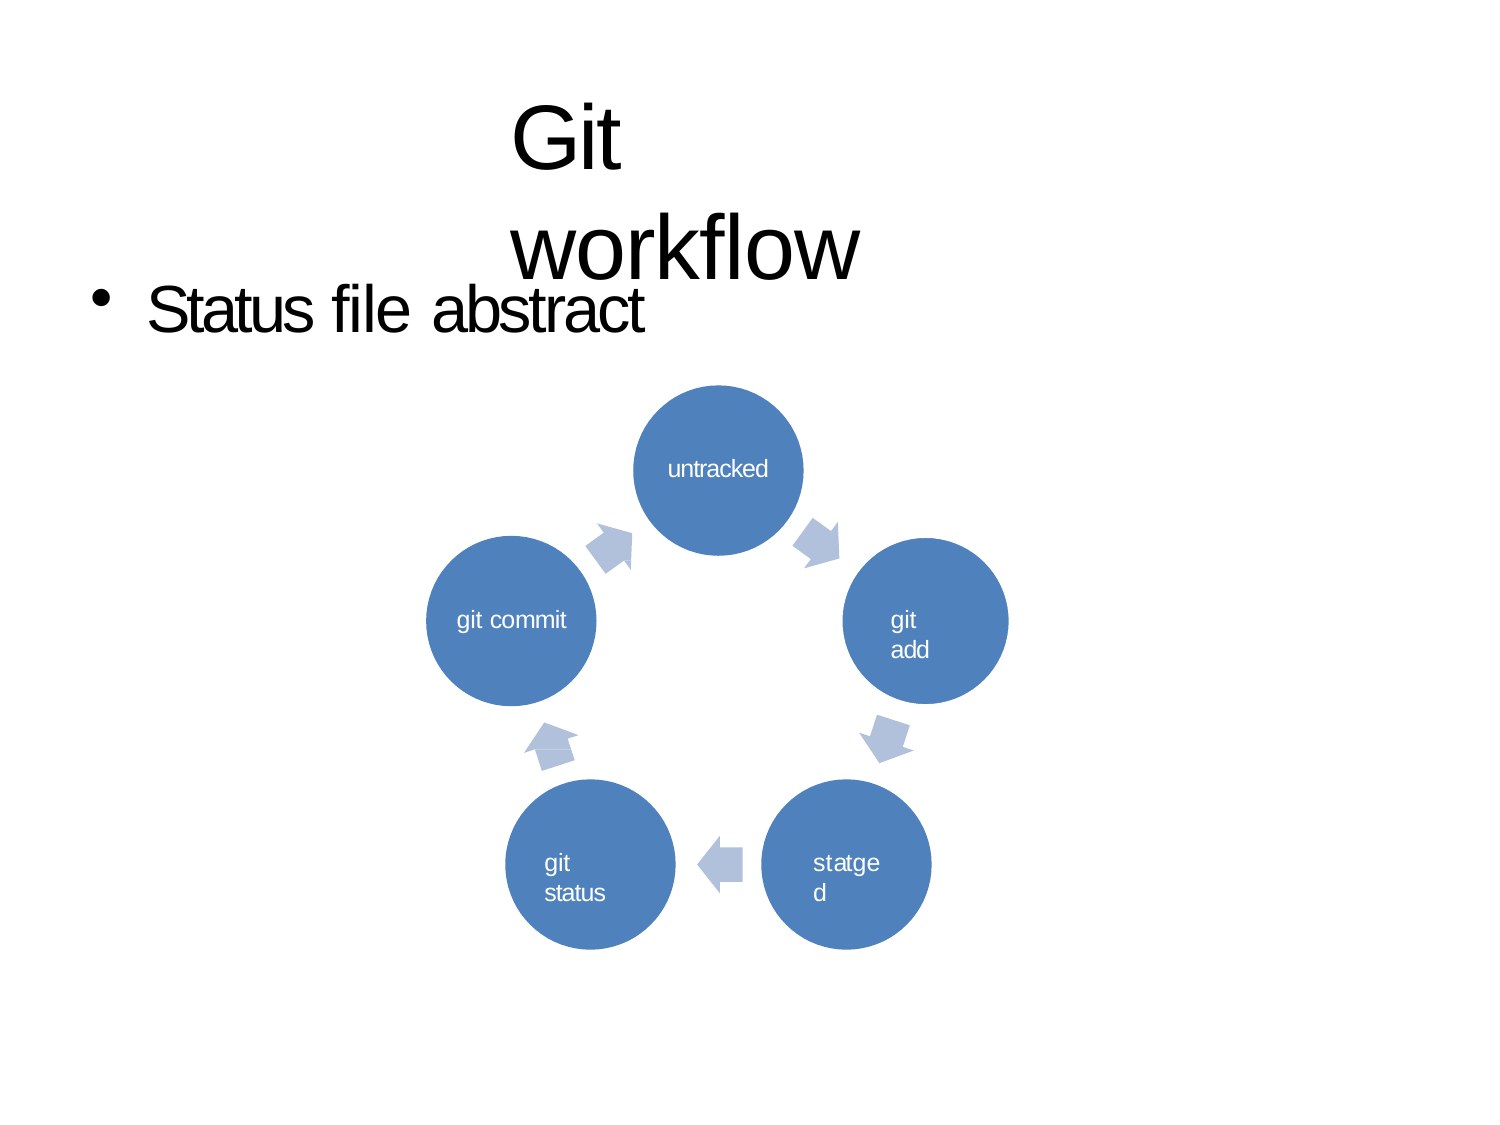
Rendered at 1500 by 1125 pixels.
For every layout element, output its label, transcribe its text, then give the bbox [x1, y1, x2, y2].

text_box git add [888, 601, 963, 664]
text_box [633, 385, 804, 556]
text_box [505, 779, 676, 950]
text_box [697, 835, 743, 894]
text_box [585, 523, 633, 574]
text_box Status file abstract [87, 263, 720, 346]
title Git workflow [507, 75, 993, 298]
text_box [840, 535, 1011, 707]
text_box [792, 517, 840, 569]
text_box [426, 535, 597, 707]
text_box [523, 722, 579, 771]
text_box [859, 714, 914, 764]
text_box statged [811, 844, 883, 907]
text_box git commit [454, 601, 568, 634]
text_box untracked [665, 450, 772, 483]
text_box [761, 779, 932, 950]
text_box git status [542, 844, 639, 907]
